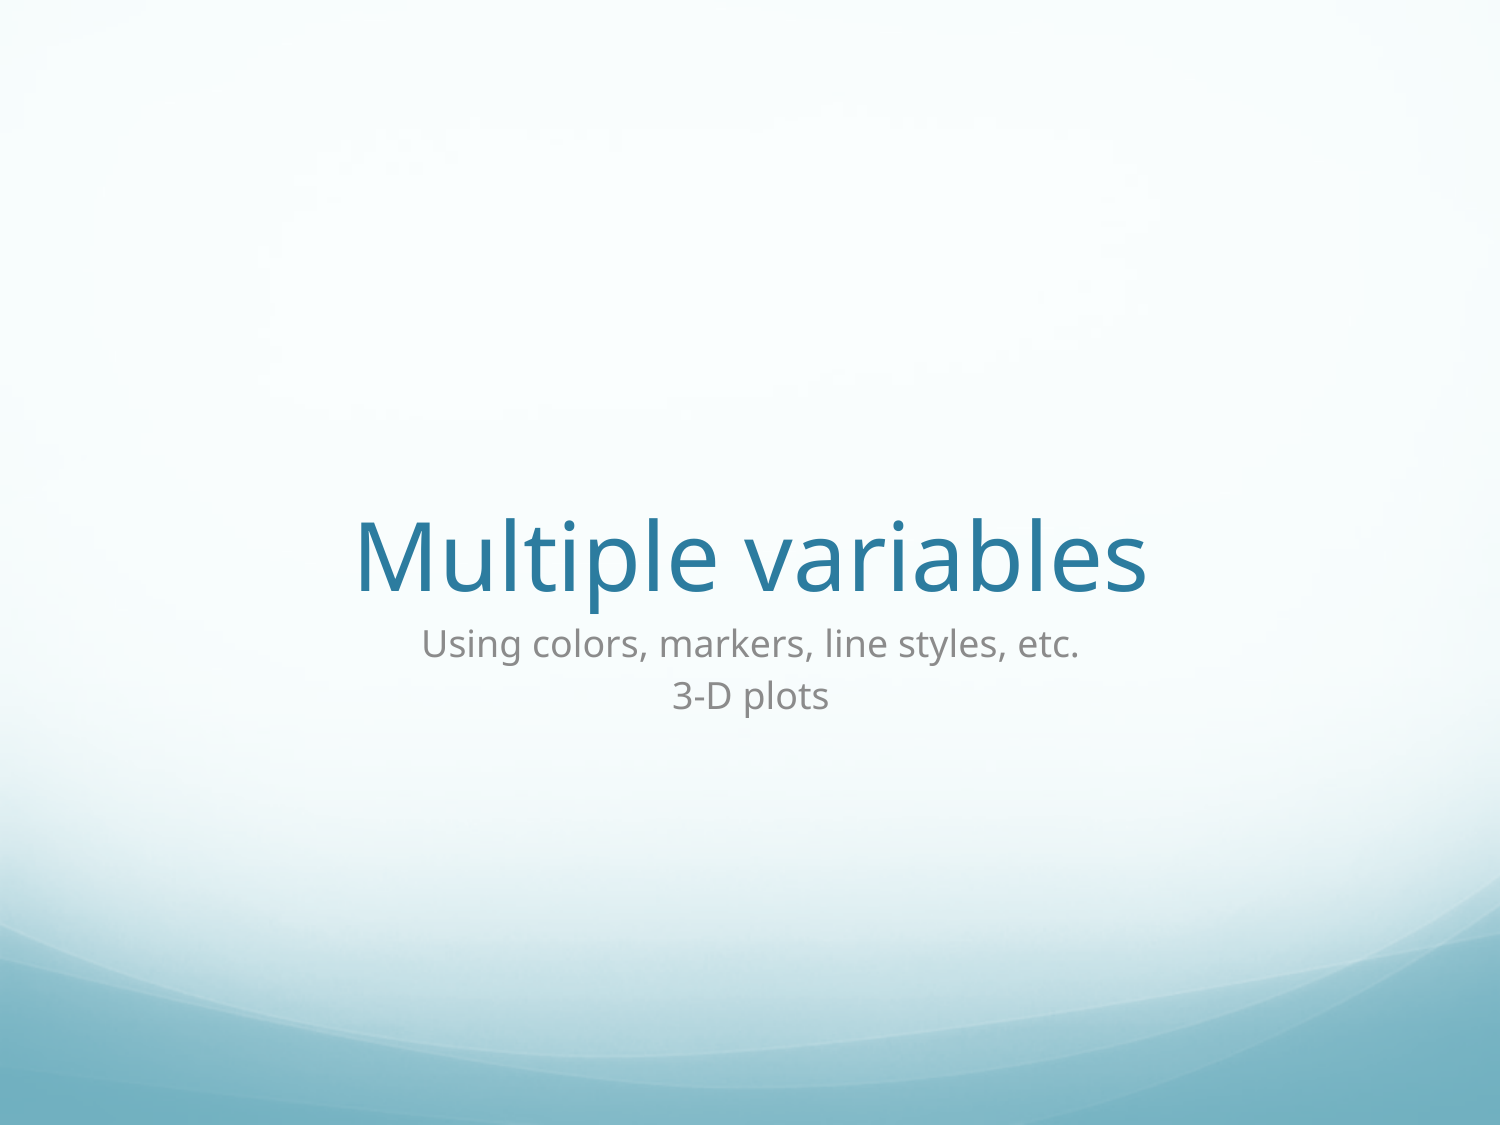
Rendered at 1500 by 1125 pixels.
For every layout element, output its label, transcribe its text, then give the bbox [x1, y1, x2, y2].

list Using colors, markers, line styles, etc. 3-D plots [90, 612, 1412, 859]
title Multiple variables [90, 394, 1412, 612]
